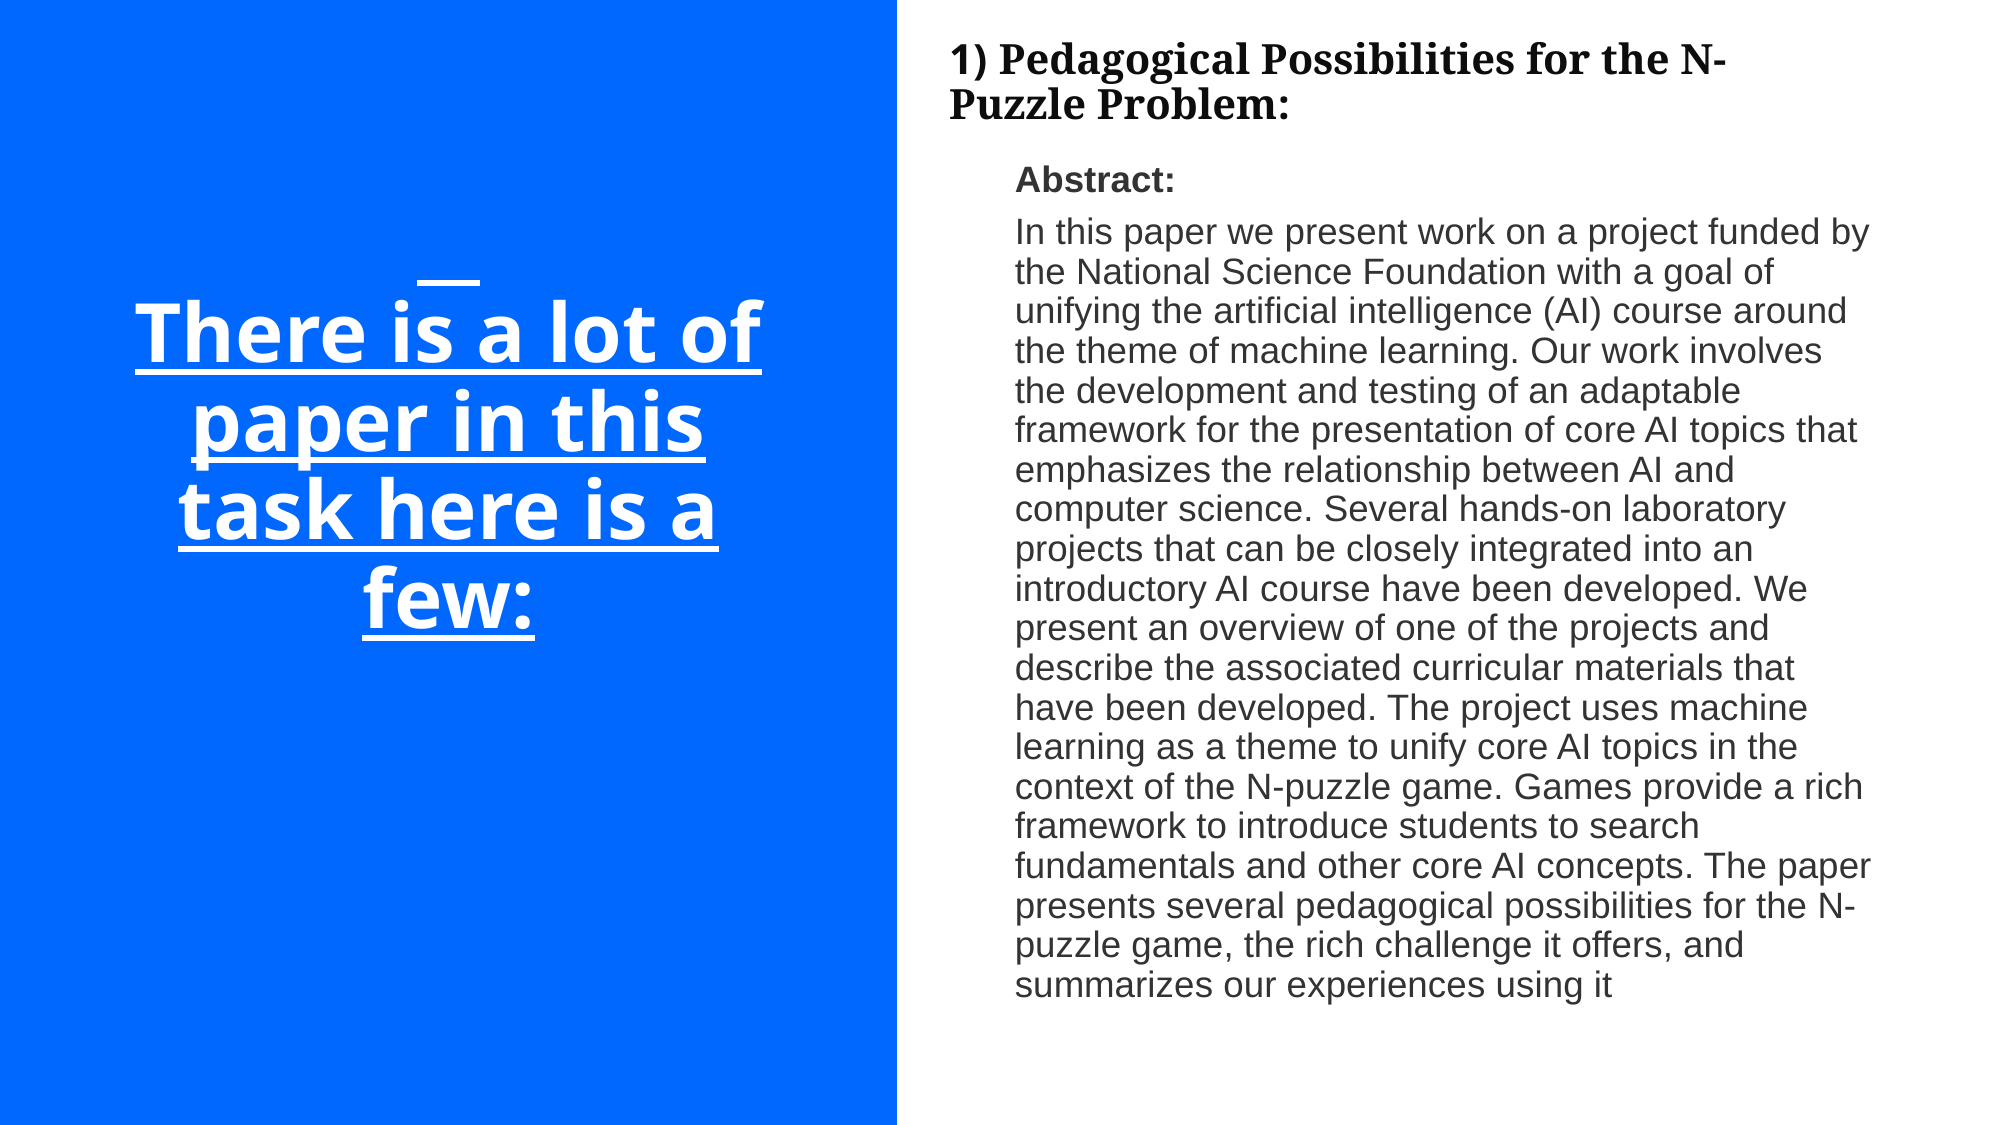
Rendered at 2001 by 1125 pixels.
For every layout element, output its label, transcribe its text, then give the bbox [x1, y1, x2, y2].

text_box Abstract: In this paper we present work on a project funded by the National Science Foundation with a goal of unifying the artificial intelligence (AI) course around the theme of machine learning. Our work involves the development and testing of an adaptable framework for the presentation of core AI topics that emphasizes the relationship between AI and computer science. Several hands-on laboratory projects that can be closely integrated into an introductory AI course have been developed. We present an overview of one of the projects and describe the associated curricular materials that have been developed. The project uses machine learning as a theme to unify core AI topics in the context of the N-puzzle game. Games provide a rich framework to introduce students to search fundamentals and other core AI concepts. The paper presents several pedagogical possibilities for the N-puzzle game, the rich challenge it offers, and summarizes our experiences using it [999, 153, 1896, 1021]
title There is a lot of paper in this task here is a few: [101, 104, 796, 1021]
text_box 1) Pedagogical Possibilities for the N-Puzzle Problem: [934, 31, 1830, 69]
text_box [0, 0, 898, 1125]
